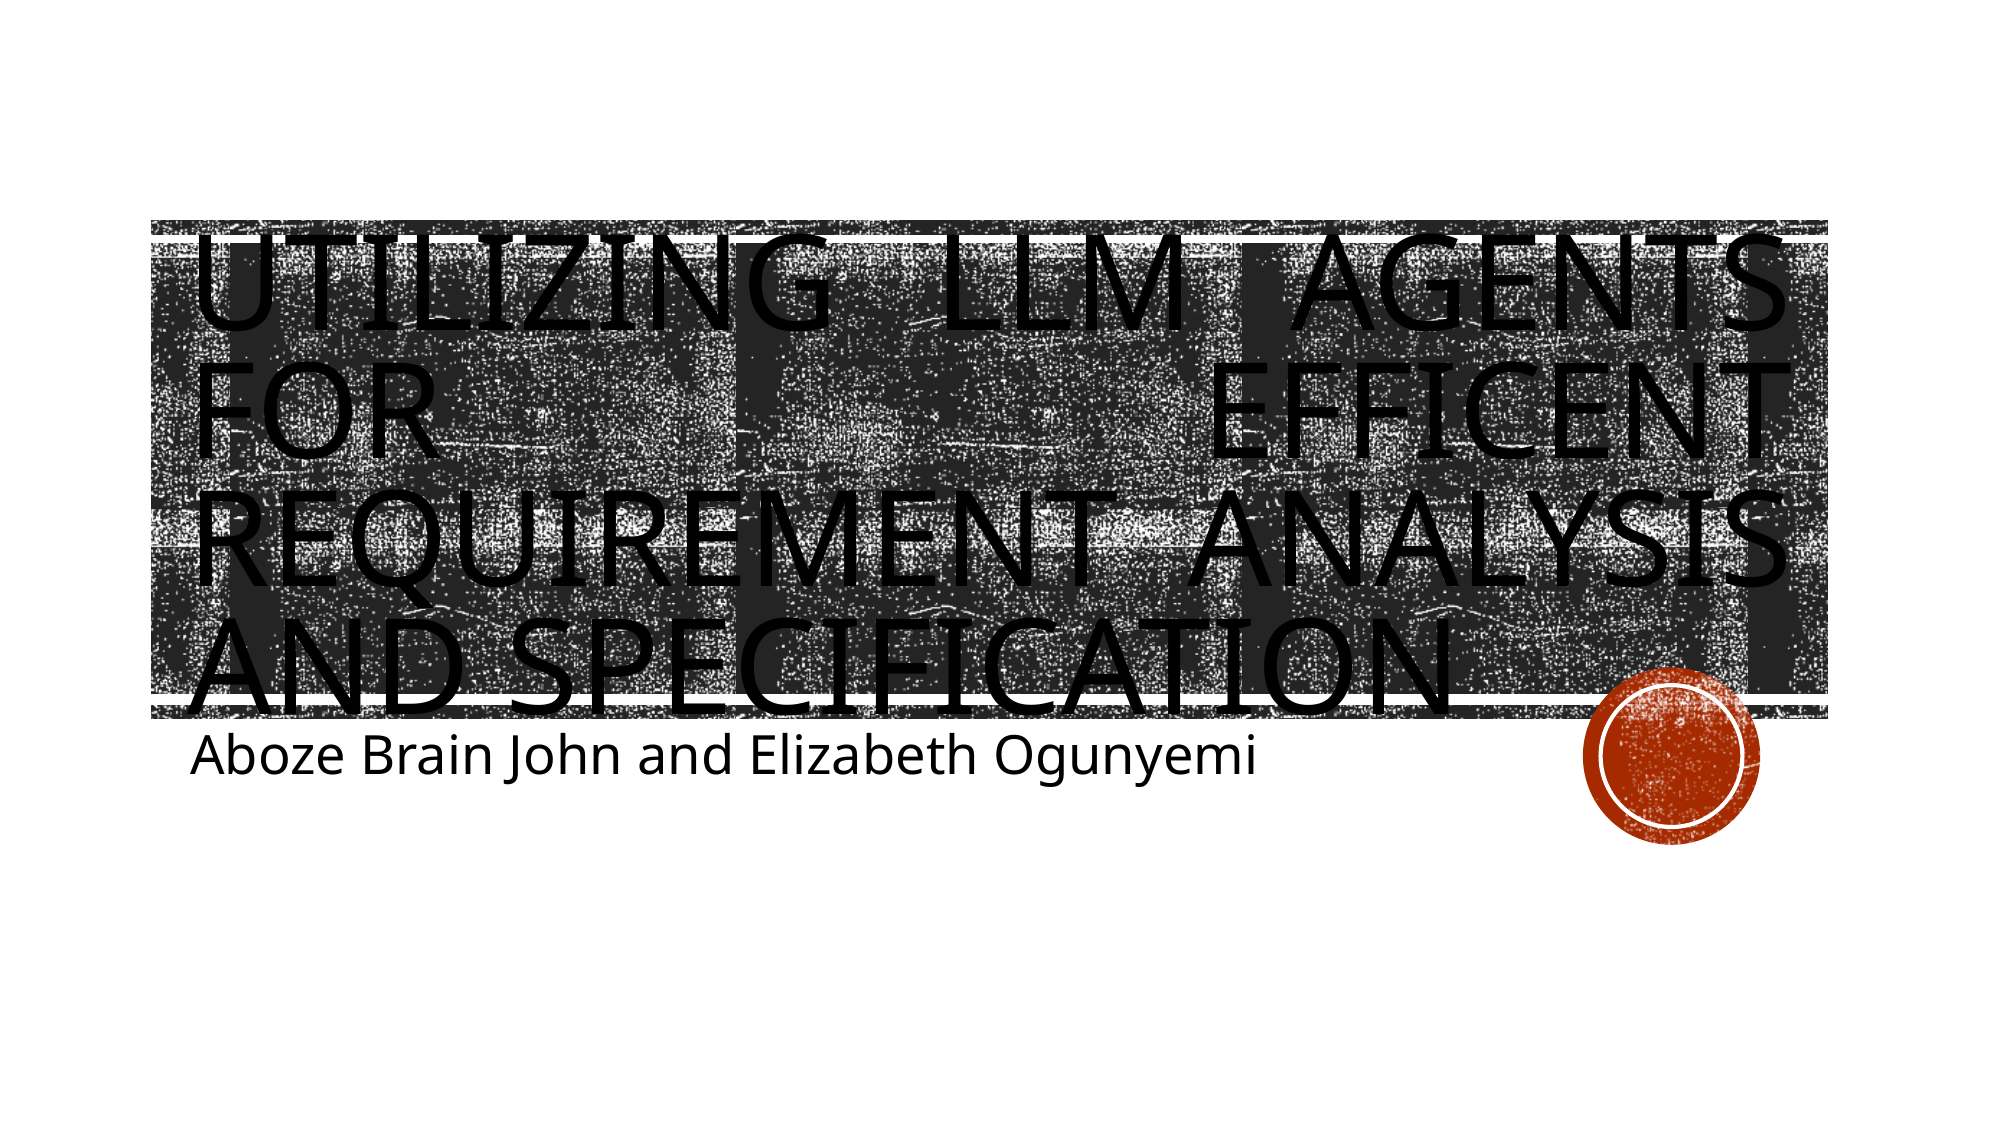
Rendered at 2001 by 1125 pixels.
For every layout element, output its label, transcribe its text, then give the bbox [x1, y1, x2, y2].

title Utilizing LLM Agents for Efficent Requirement Analysis and specification [172, 234, 1808, 733]
subtitle Aboze Brain John and Elizabeth Ogunyemi [175, 720, 1470, 896]
